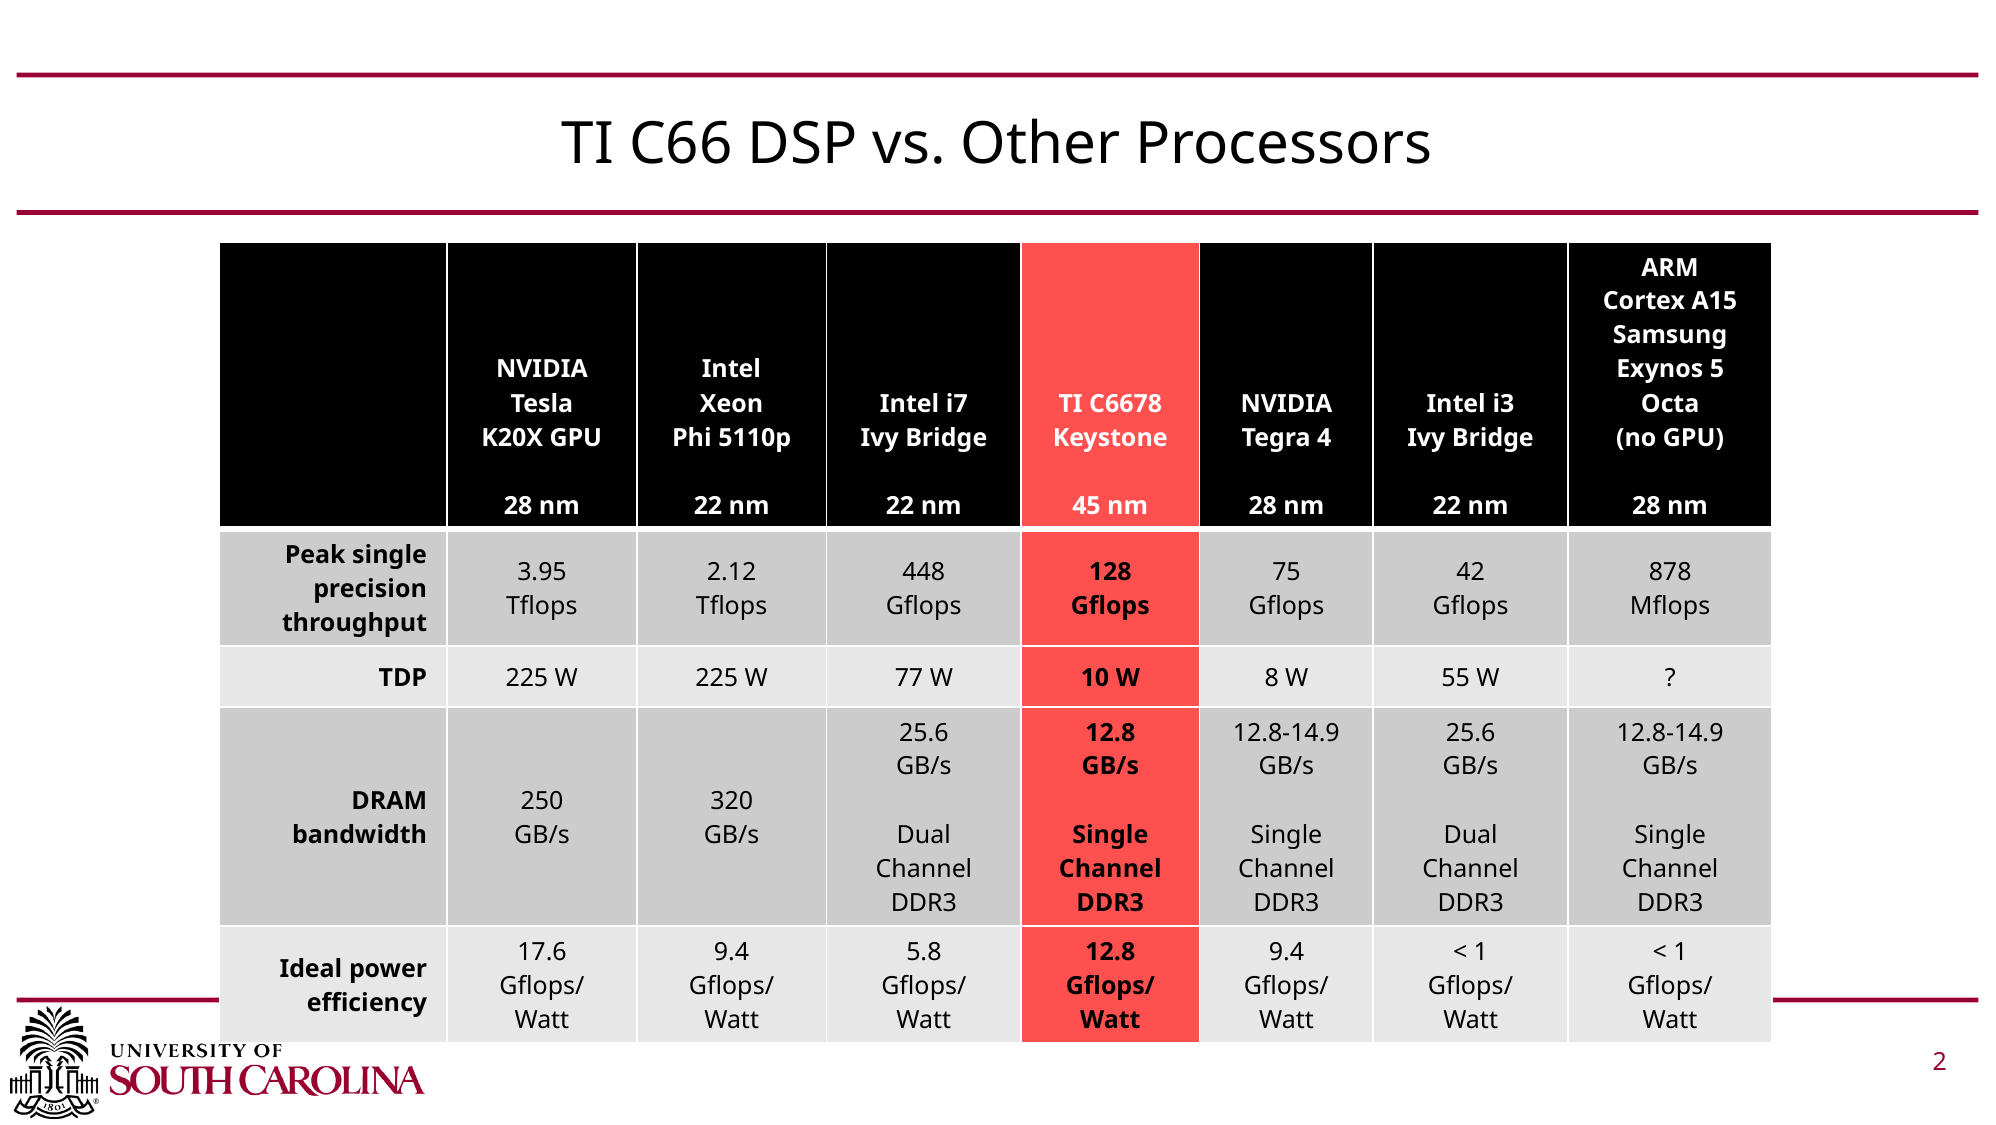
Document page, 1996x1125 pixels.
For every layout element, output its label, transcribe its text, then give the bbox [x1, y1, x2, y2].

table_cell < 1 Gflops/ Watt [1569, 927, 1771, 1037]
table_header Intel i3 Ivy Bridge 22 nm [1374, 243, 1567, 526]
table_header TI C6678 Keystone 45 nm [1022, 243, 1199, 526]
table_header NVIDIA Tesla K20X GPU 28 nm [448, 243, 636, 526]
table_header [220, 243, 446, 526]
table_cell < 1 Gflops/ Watt [1374, 927, 1567, 1037]
table_cell 8 W [1200, 647, 1372, 706]
table_header Intel i7 Ivy Bridge 22 nm [827, 243, 1020, 526]
table_cell 77 W [827, 647, 1020, 706]
table_cell 320 GB/s [638, 708, 826, 925]
table_cell 225 W [448, 647, 636, 706]
table_cell 10 W [1022, 647, 1199, 706]
table_cell 12.8-14.9 GB/s Single Channel DDR3 [1569, 708, 1771, 925]
table_cell DRAM bandwidth [220, 708, 446, 925]
table_cell 9.4 Gflops/ Watt [638, 927, 826, 1037]
table_header ARM Cortex A15 Samsung Exynos 5 Octa (no GPU) 28 nm [1569, 243, 1771, 526]
table_cell 3.95 Tflops [448, 532, 636, 645]
table_cell 17.6 Gflops/ Watt [448, 927, 636, 1042]
table_cell 12.8 Gflops/ Watt [1022, 927, 1199, 1037]
table_header Intel Xeon Phi 5110p 22 nm [638, 243, 826, 526]
slide_number 2 [565, 1037, 1963, 1088]
table_cell 250 GB/s [448, 708, 636, 925]
table_cell 225 W [638, 647, 826, 706]
table_cell 12.8-14.9 GB/s Single Channel DDR3 [1200, 708, 1372, 925]
table_cell Ideal power efficiency [220, 927, 446, 1042]
table_cell 448 Gflops [827, 532, 1020, 645]
table_cell 55 W [1374, 647, 1567, 706]
table_cell 75 Gflops [1200, 532, 1372, 645]
table_cell 5.8 Gflops/ Watt [827, 927, 1020, 1037]
table_cell TDP [220, 647, 446, 706]
table_cell 25.6 GB/s Dual Channel DDR3 [827, 708, 1020, 925]
table_cell Peak single precision throughput [220, 532, 446, 645]
table_cell 12.8 GB/s Single Channel DDR3 [1022, 708, 1199, 925]
table_cell 25.6 GB/s Dual Channel DDR3 [1374, 708, 1567, 925]
table_cell 42 Gflops [1374, 532, 1567, 645]
picture [10, 1006, 425, 1119]
table_header NVIDIA Tegra 4 28 nm [1200, 243, 1372, 526]
table_cell 128 Gflops [1022, 532, 1199, 645]
table_cell 878 Mflops [1569, 532, 1771, 645]
table_cell 2.12 Tflops [638, 532, 826, 645]
table_cell 9.4 Gflops/ Watt [1200, 927, 1372, 1037]
table_cell ? [1569, 647, 1771, 706]
title TI C66 DSP vs. Other Processors [99, 74, 1896, 206]
